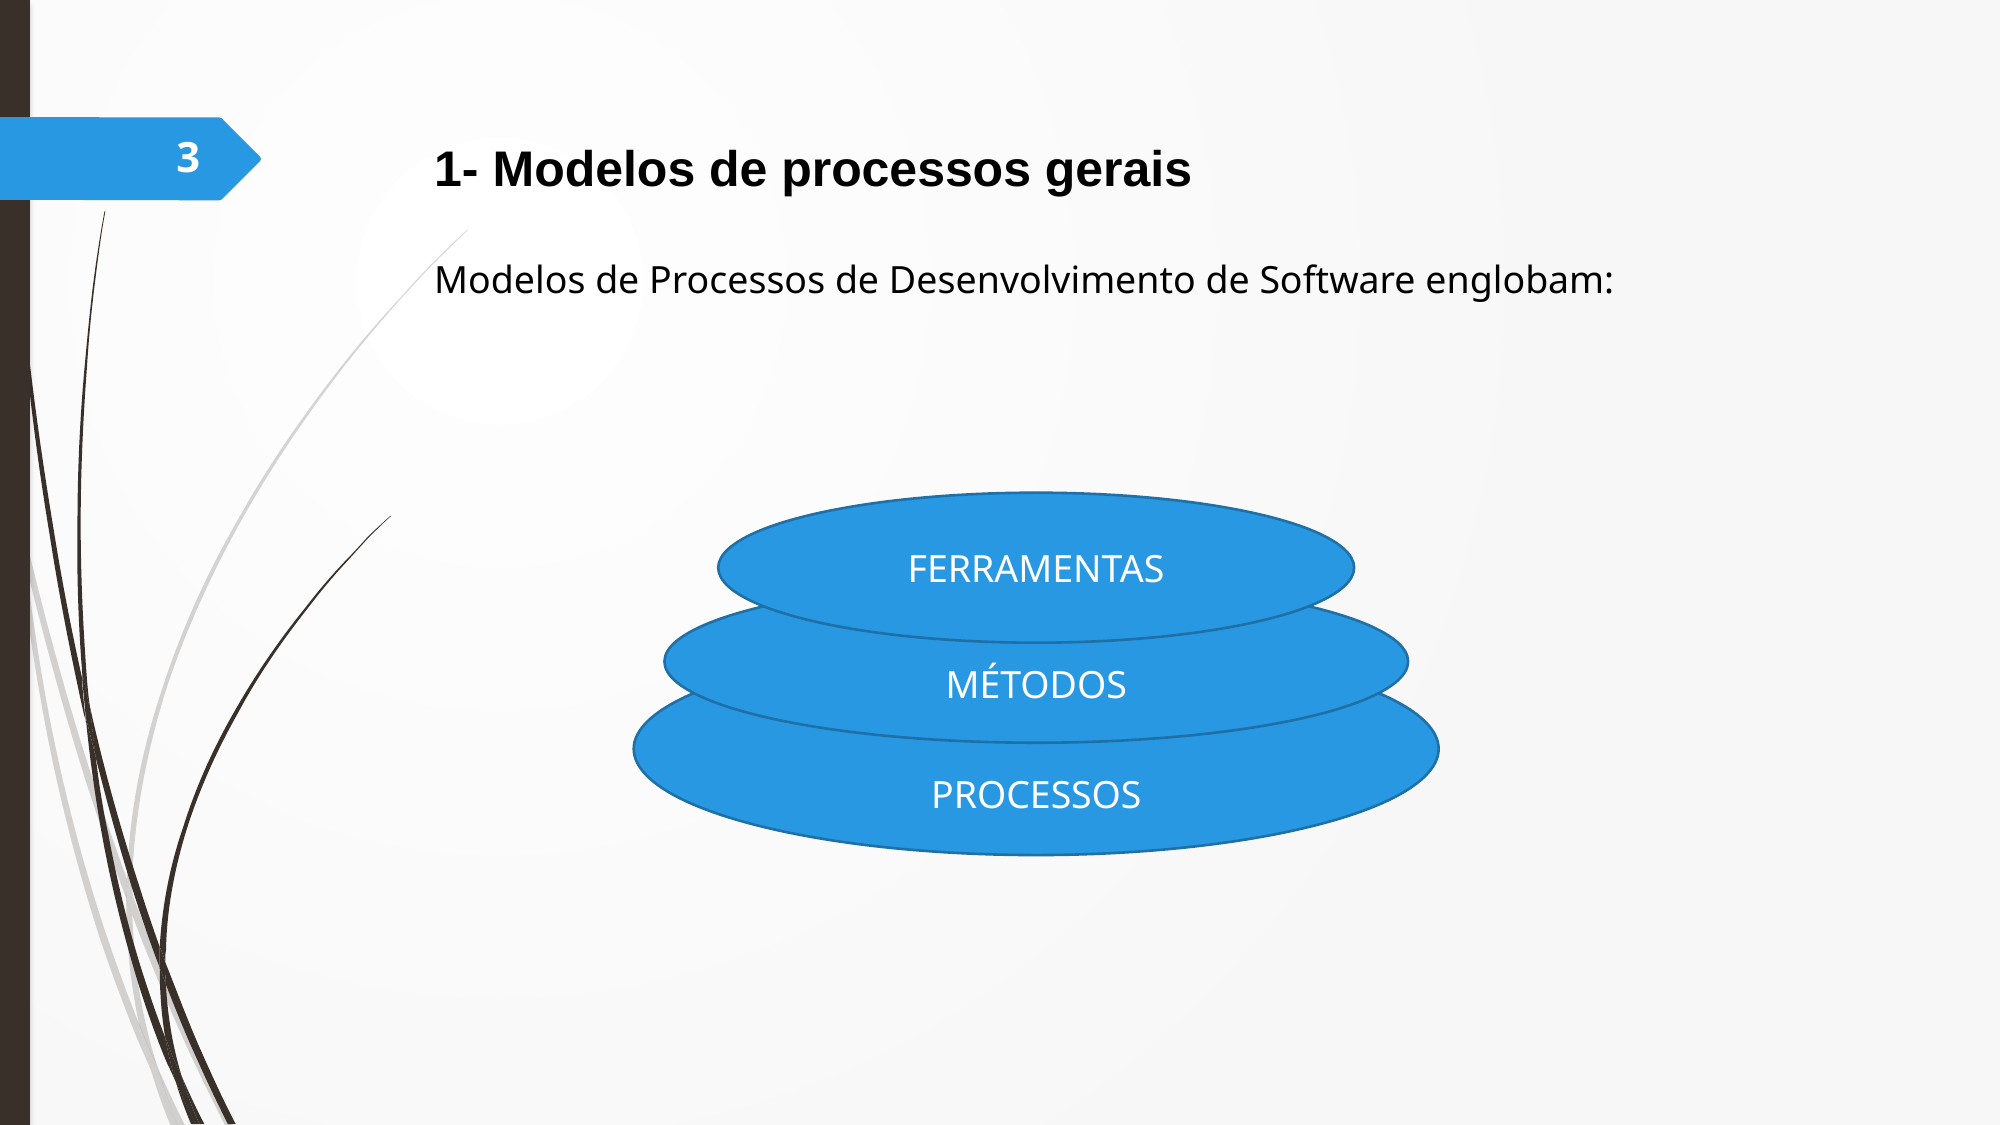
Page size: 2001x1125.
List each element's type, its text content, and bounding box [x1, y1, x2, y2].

text_box PROCESSOS [632, 693, 1440, 857]
text_box FERRAMENTAS [716, 491, 1356, 644]
slide_number 3 [87, 129, 216, 190]
text_box MÉTODOS [663, 606, 1410, 745]
text_box 1- Modelos de processos gerais Modelos de Processos de Desenvolvimento de Software englobam: [419, 129, 1925, 489]
